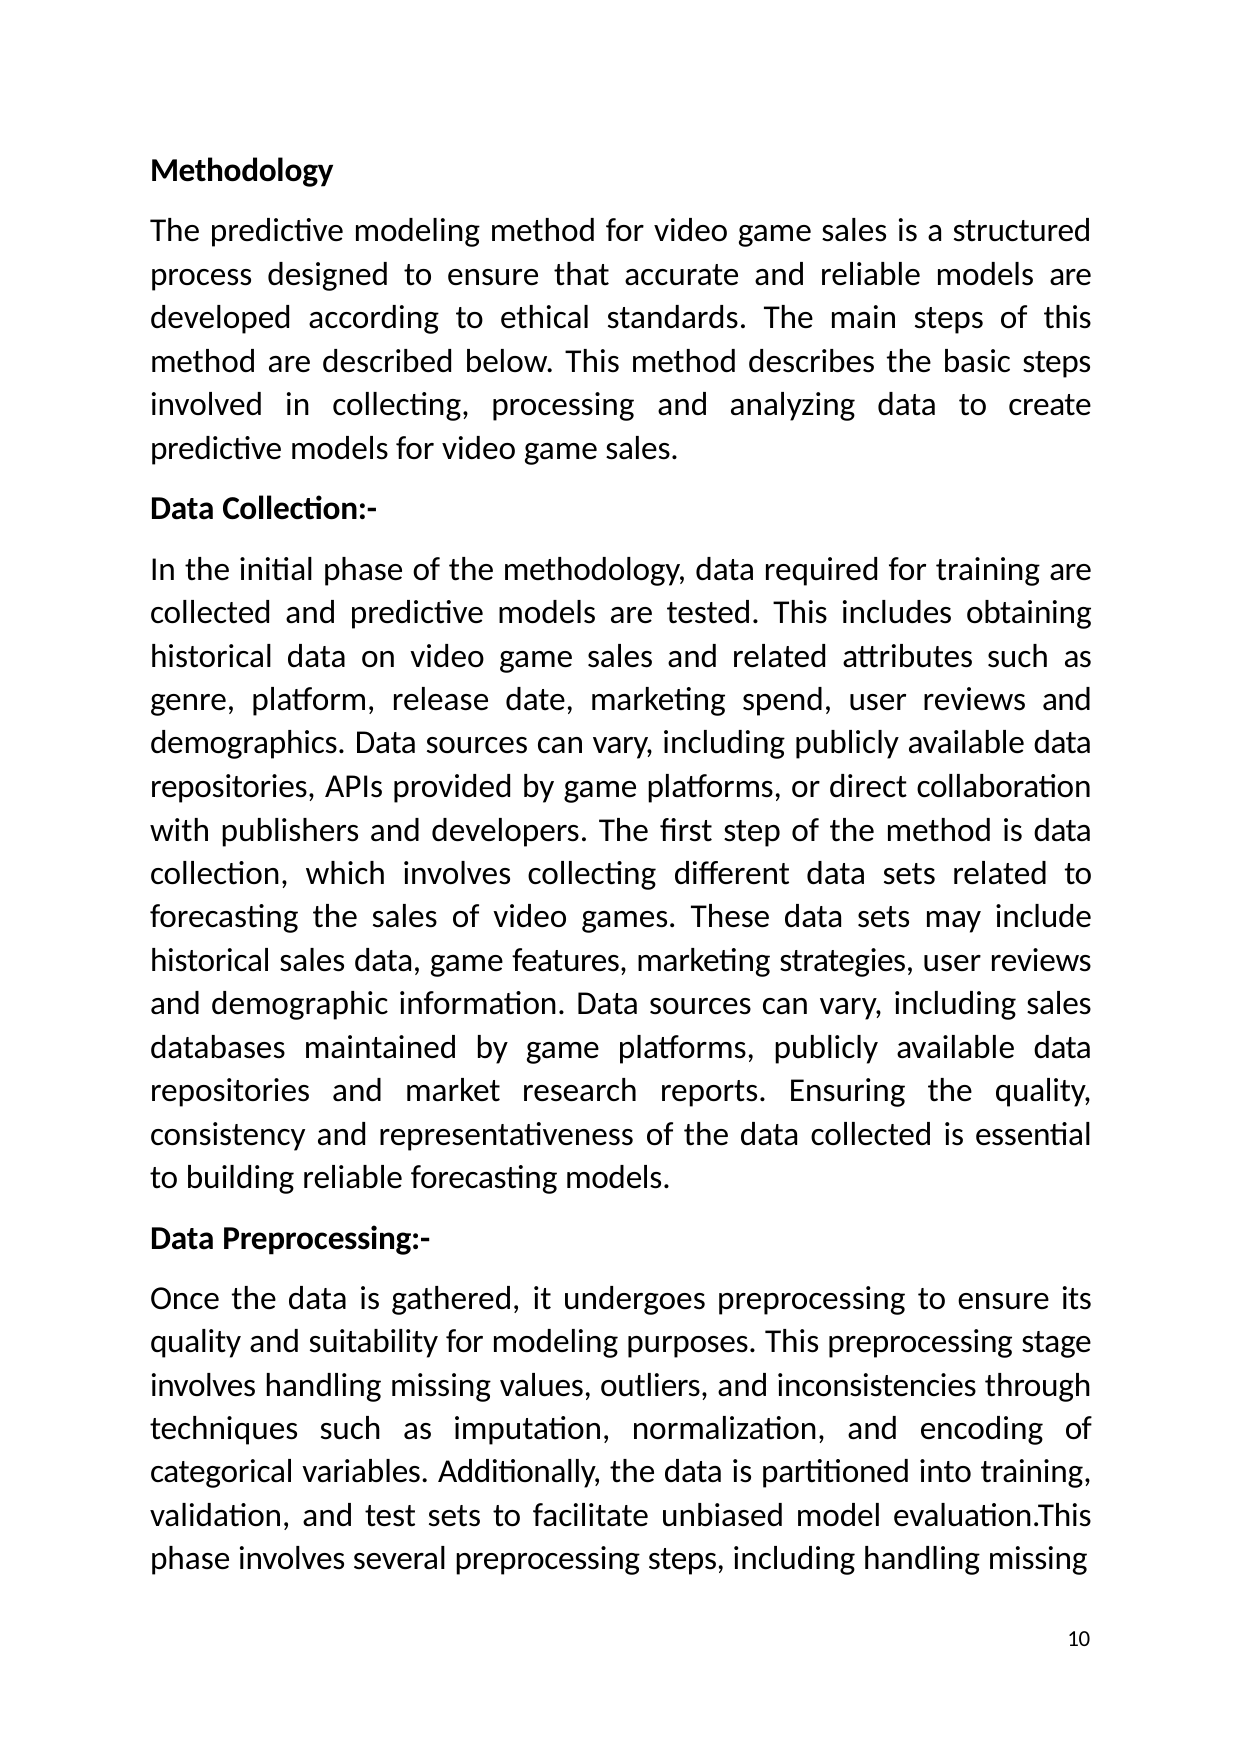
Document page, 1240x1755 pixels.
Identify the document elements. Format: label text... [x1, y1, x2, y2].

text_box Methodology The predictive modeling method for video game sales is a structured process designed to ensure that accurate and reliable models are developed according to ethical standards. The main steps of this method are described below. This method describes the basic steps involved in collecting, processing and analyzing data to create predictive models for video game sales. Data Collection:- In the initial phase of the methodology, data required for training are collected and predictive models are tested. This includes obtaining historical data on video game sales and related attributes such as genre, platform, release date, marketing spend, user reviews and demographics. Data sources can vary, including publicly available data repositories, APIs provided by game platforms, or direct collaboration with publishers and developers. The first step of the method is data collection, which involves collecting different data sets related to forecasting the sales of video games. These data sets may include historical sales data, game features, marketing strategies, user reviews and demographic information. Data sources can vary, including sales databases maintained by game platforms, publicly available data repositories and market research reports. Ensuring the quality, consistency and representativeness of the data collected is essential to building reliable forecasting models. Data Preprocessing:- Once the data is gathered, it undergoes preprocessing to ensure its quality and suitability for modeling purposes. This preprocessing stage involves handling missing values, outliers, and inconsistencies through techniques such as imputation, normalization, and encoding of categorical variables. Additionally, the data is partitioned into training, validation, and test sets to facilitate unbiased model evaluation.This phase involves several preprocessing steps, including handling missing [147, 126, 1093, 1577]
slide_number 10 [1061, 1627, 1099, 1755]
